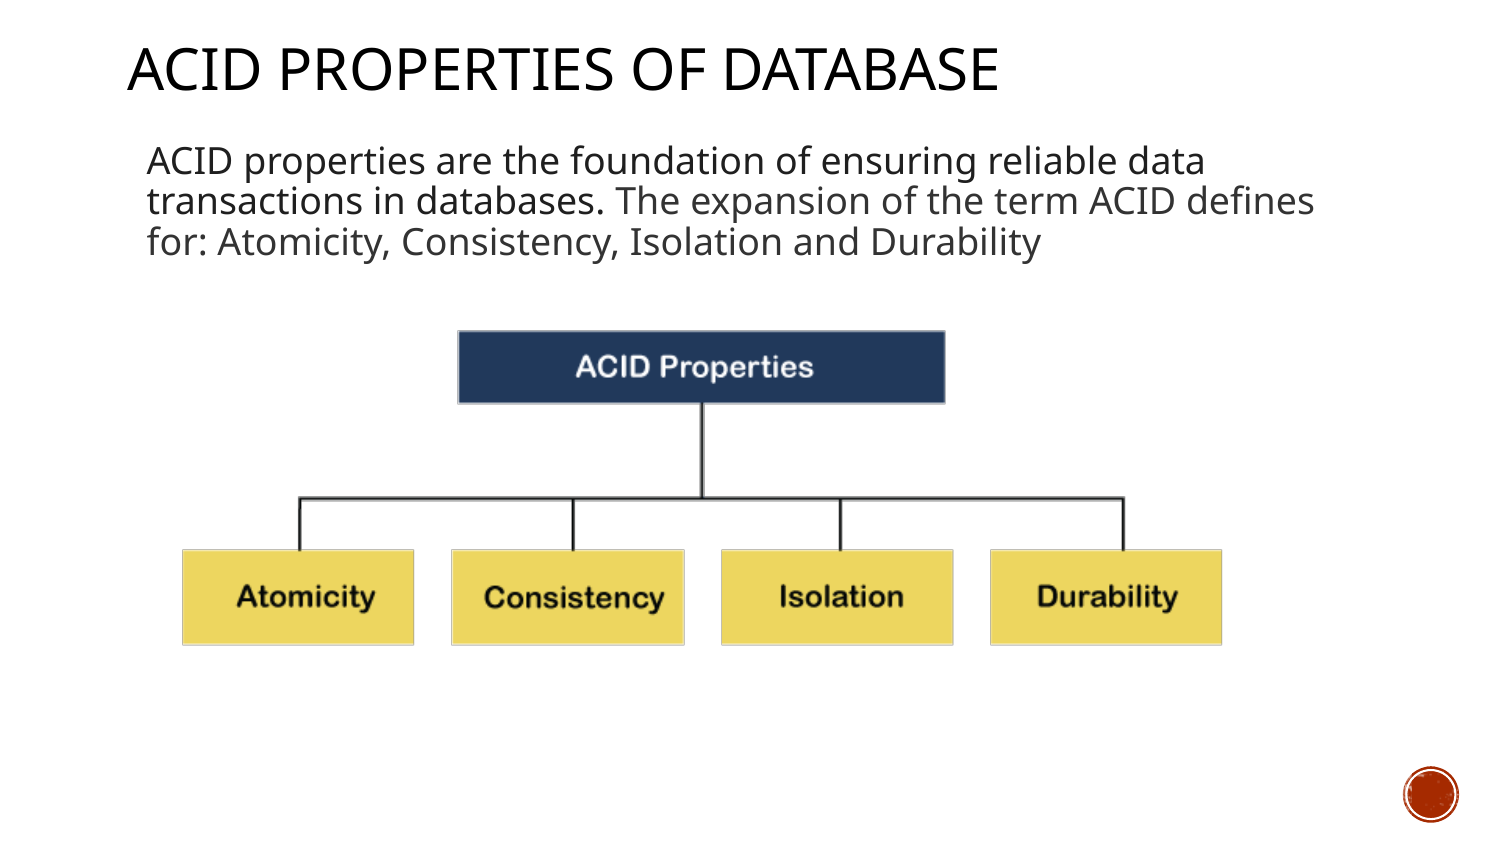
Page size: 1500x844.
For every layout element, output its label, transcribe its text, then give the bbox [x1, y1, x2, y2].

picture [150, 298, 1244, 672]
list ACID properties are the foundation of ensuring reliable data transactions in databases. The expansion of the term ACID defines for: Atomicity, Consistency, Isolation and Durability [131, 134, 1370, 760]
title ACID Properties of Database [112, 21, 1350, 122]
